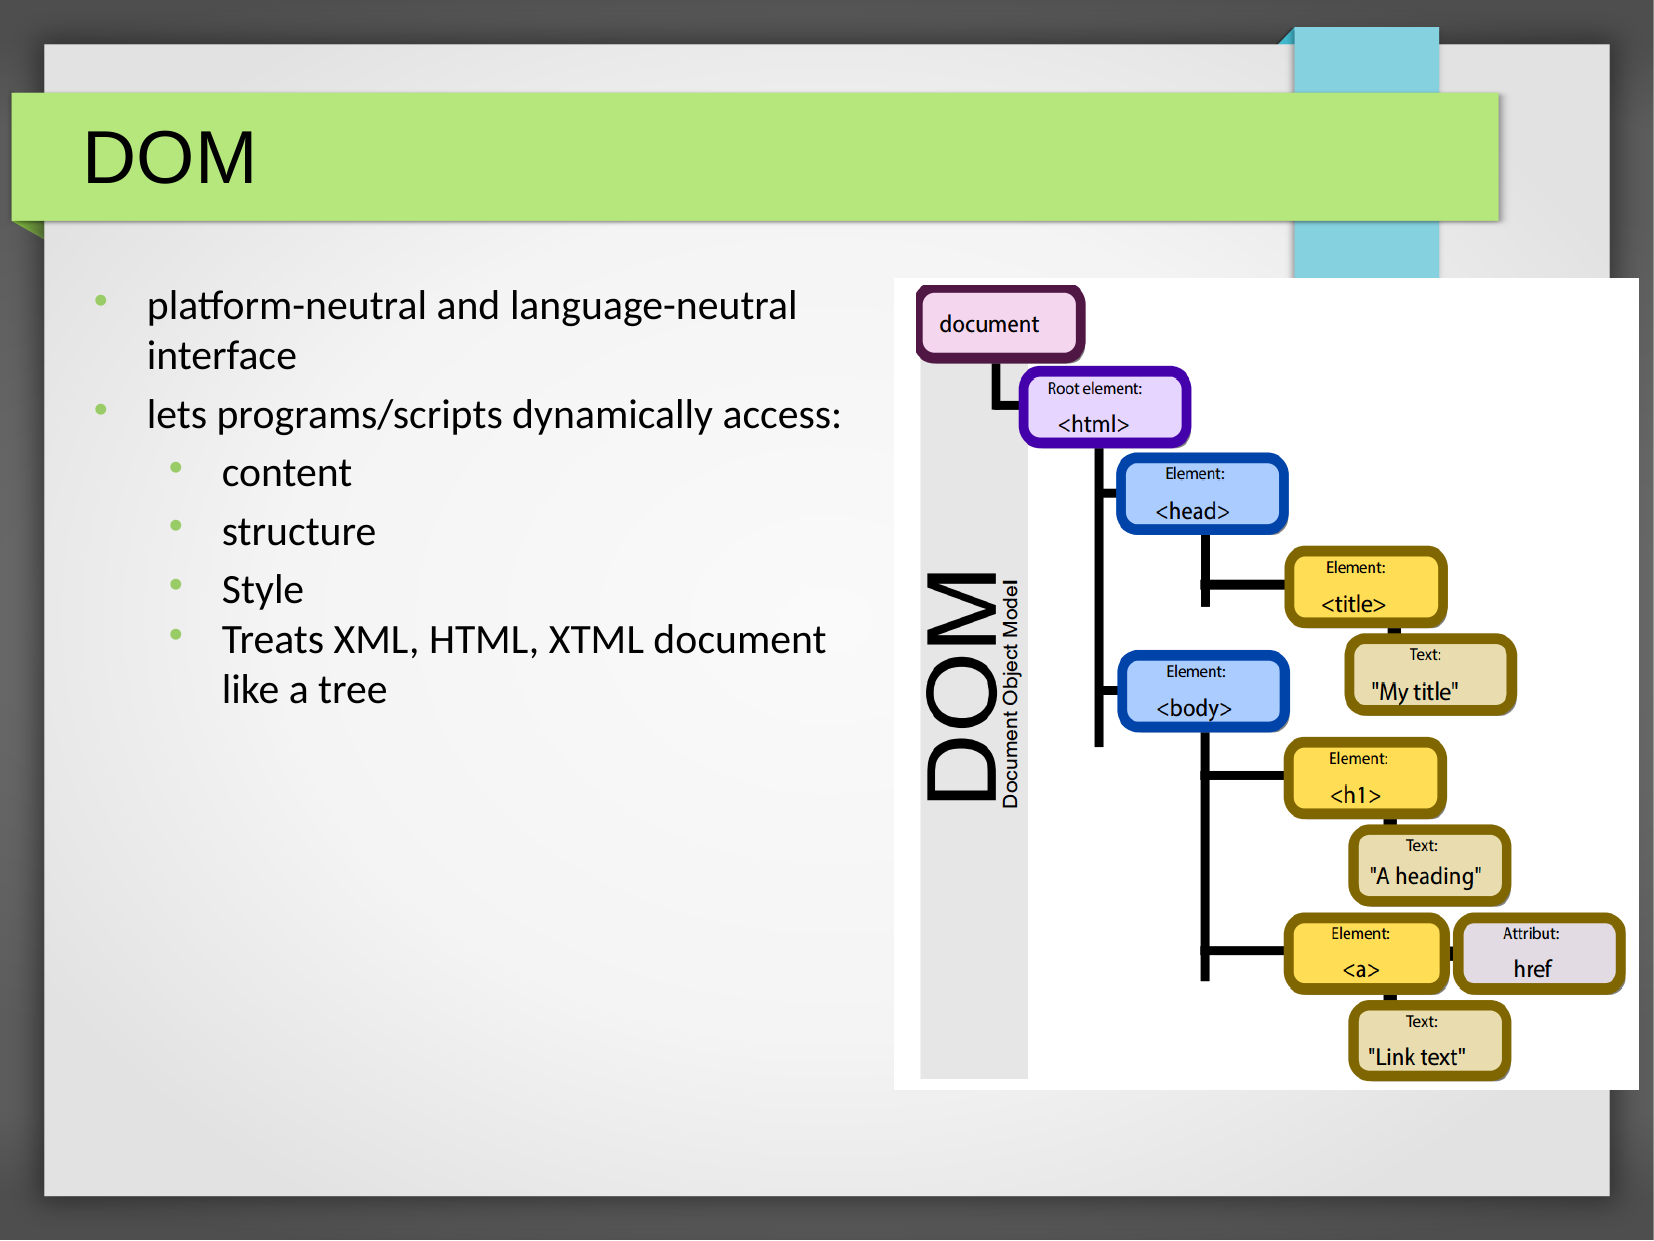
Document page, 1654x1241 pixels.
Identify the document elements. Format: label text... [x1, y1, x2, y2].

picture [0, 0, 1654, 1240]
text_box platform-neutral and language-neutral interface lets programs/scripts dynamically access: content structure Style Treats XML, HTML, XTML document like a tree [75, 278, 885, 1098]
text_box DOM [82, 94, 1264, 213]
